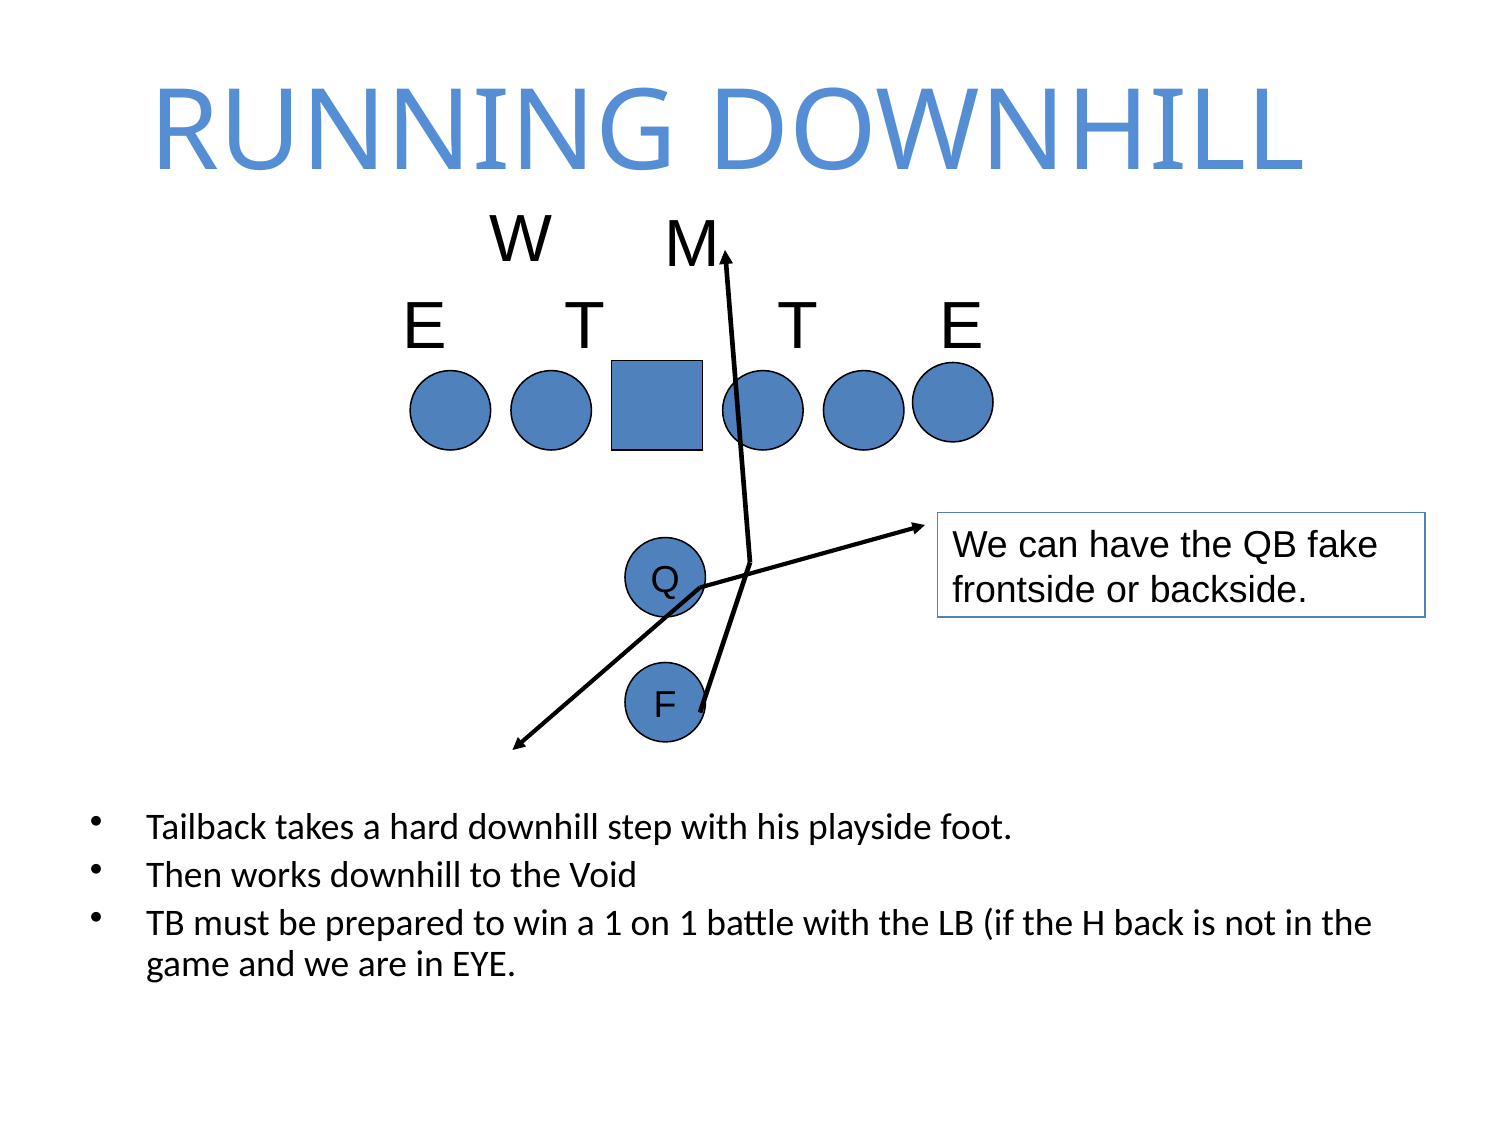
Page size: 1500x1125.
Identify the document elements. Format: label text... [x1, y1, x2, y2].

text_box F [624, 662, 706, 742]
text_box Q [624, 537, 706, 617]
text_box [736, 370, 804, 451]
text_box [701, 522, 925, 588]
text_box [510, 370, 592, 451]
text_box [722, 381, 740, 443]
text_box W [474, 200, 556, 283]
text_box T [762, 274, 813, 370]
text_box [611, 360, 703, 450]
text_box [410, 370, 491, 451]
text_box RUNNING DOWNHILL [134, 49, 1322, 200]
text_box [512, 587, 701, 751]
text_box Tailback takes a hard downhill step with his playside foot. Then works downhill to the Void TB must be prepared to win a 1 on 1 battle with the LB (if the H back is not in the game and we are in EYE. [74, 800, 1438, 1075]
text_box M [650, 200, 721, 288]
text_box [912, 362, 994, 442]
text_box T [549, 274, 611, 370]
text_box We can have the QB fake frontside or backside. [937, 512, 1425, 618]
text_box [823, 370, 904, 451]
text_box E [924, 274, 986, 370]
text_box [719, 249, 751, 563]
text_box E [387, 274, 448, 370]
